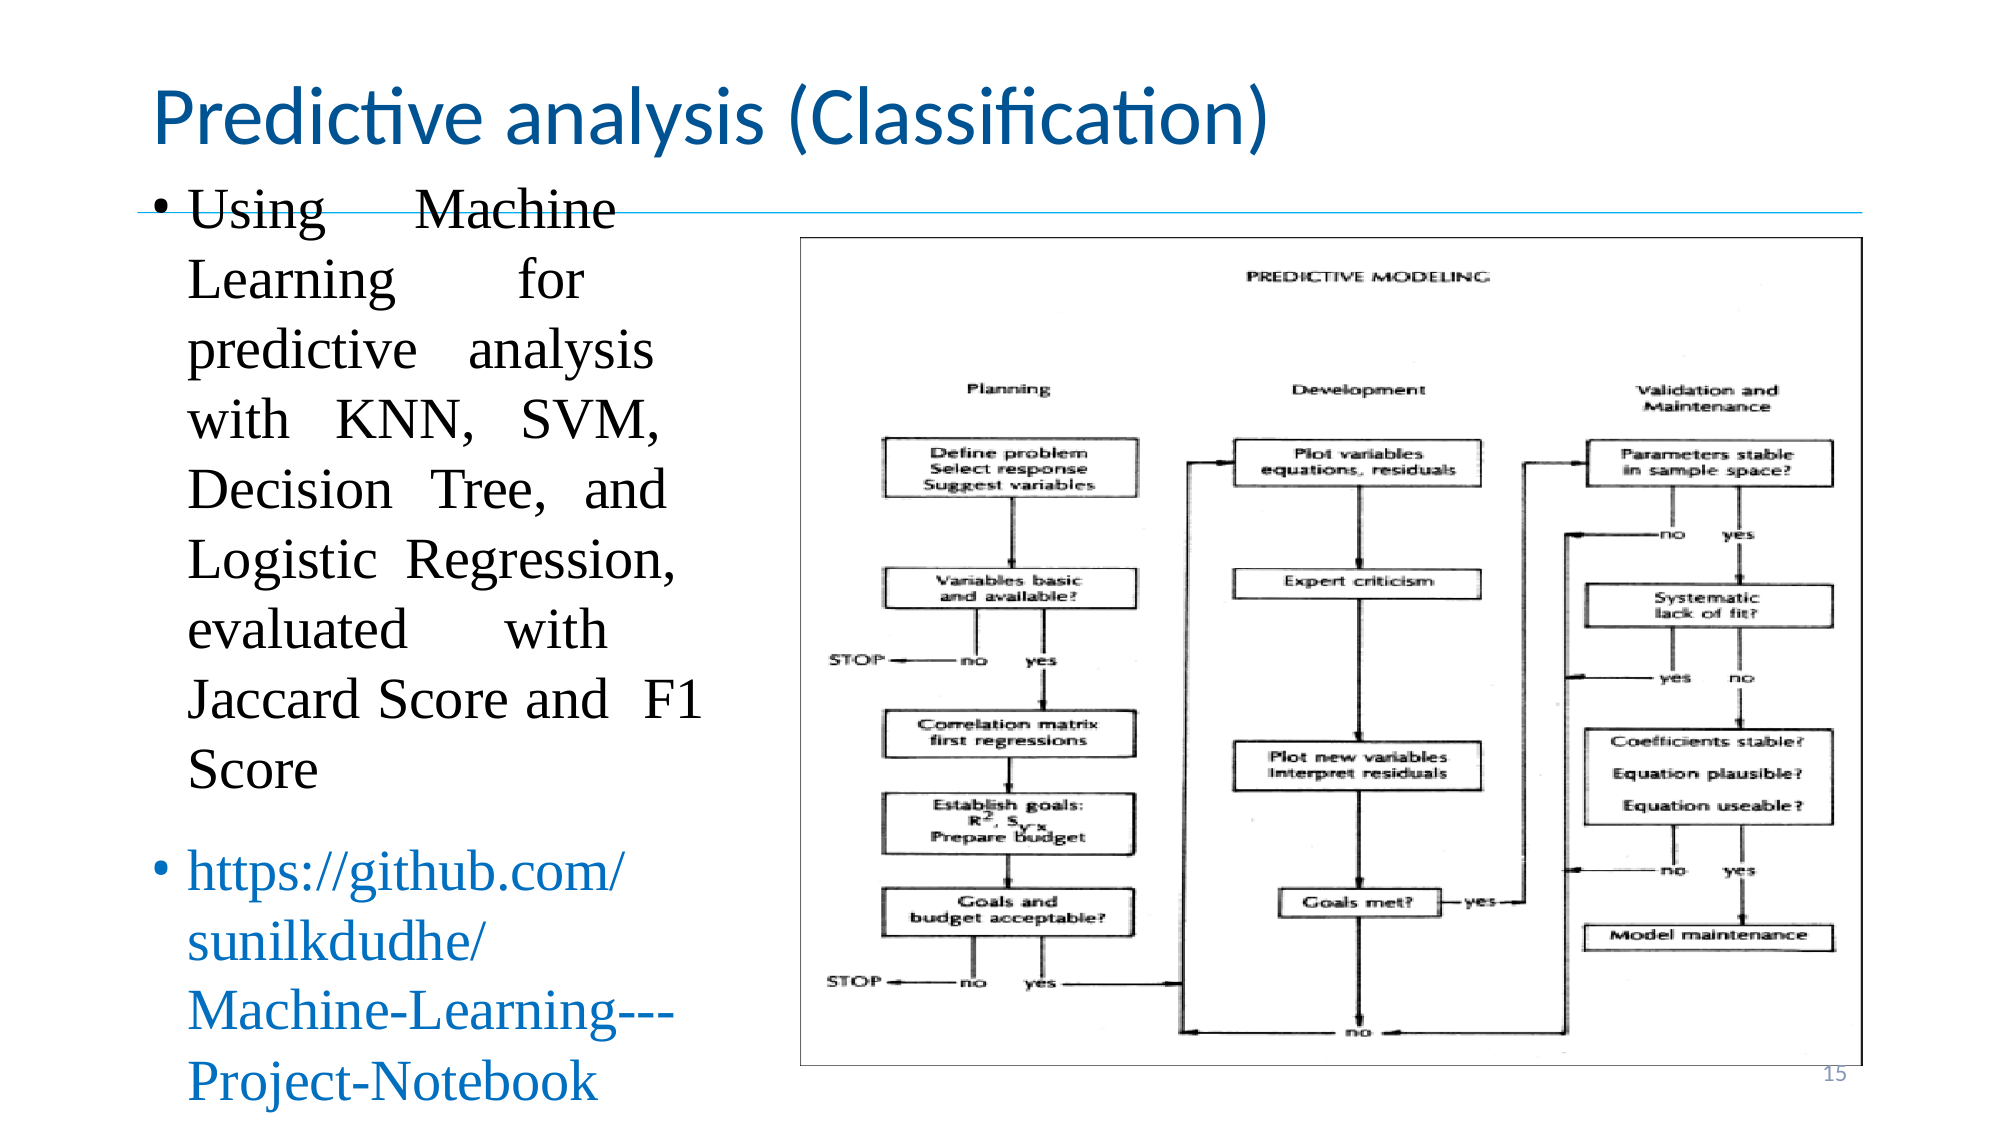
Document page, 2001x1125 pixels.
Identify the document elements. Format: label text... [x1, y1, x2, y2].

text_box Using Machine Learning for predictive analysis with KNN, SVM, Decision Tree, and Logistic Regression, evaluated with Jaccard Score and F1 Score https://github.com/sunilkdudhe/Machine-Learning---Project-Notebook [147, 163, 710, 1112]
title Predictive analysis (Classification) [150, 59, 1283, 250]
picture [799, 237, 1863, 1066]
slide_number 15 [1815, 1074, 1854, 1125]
